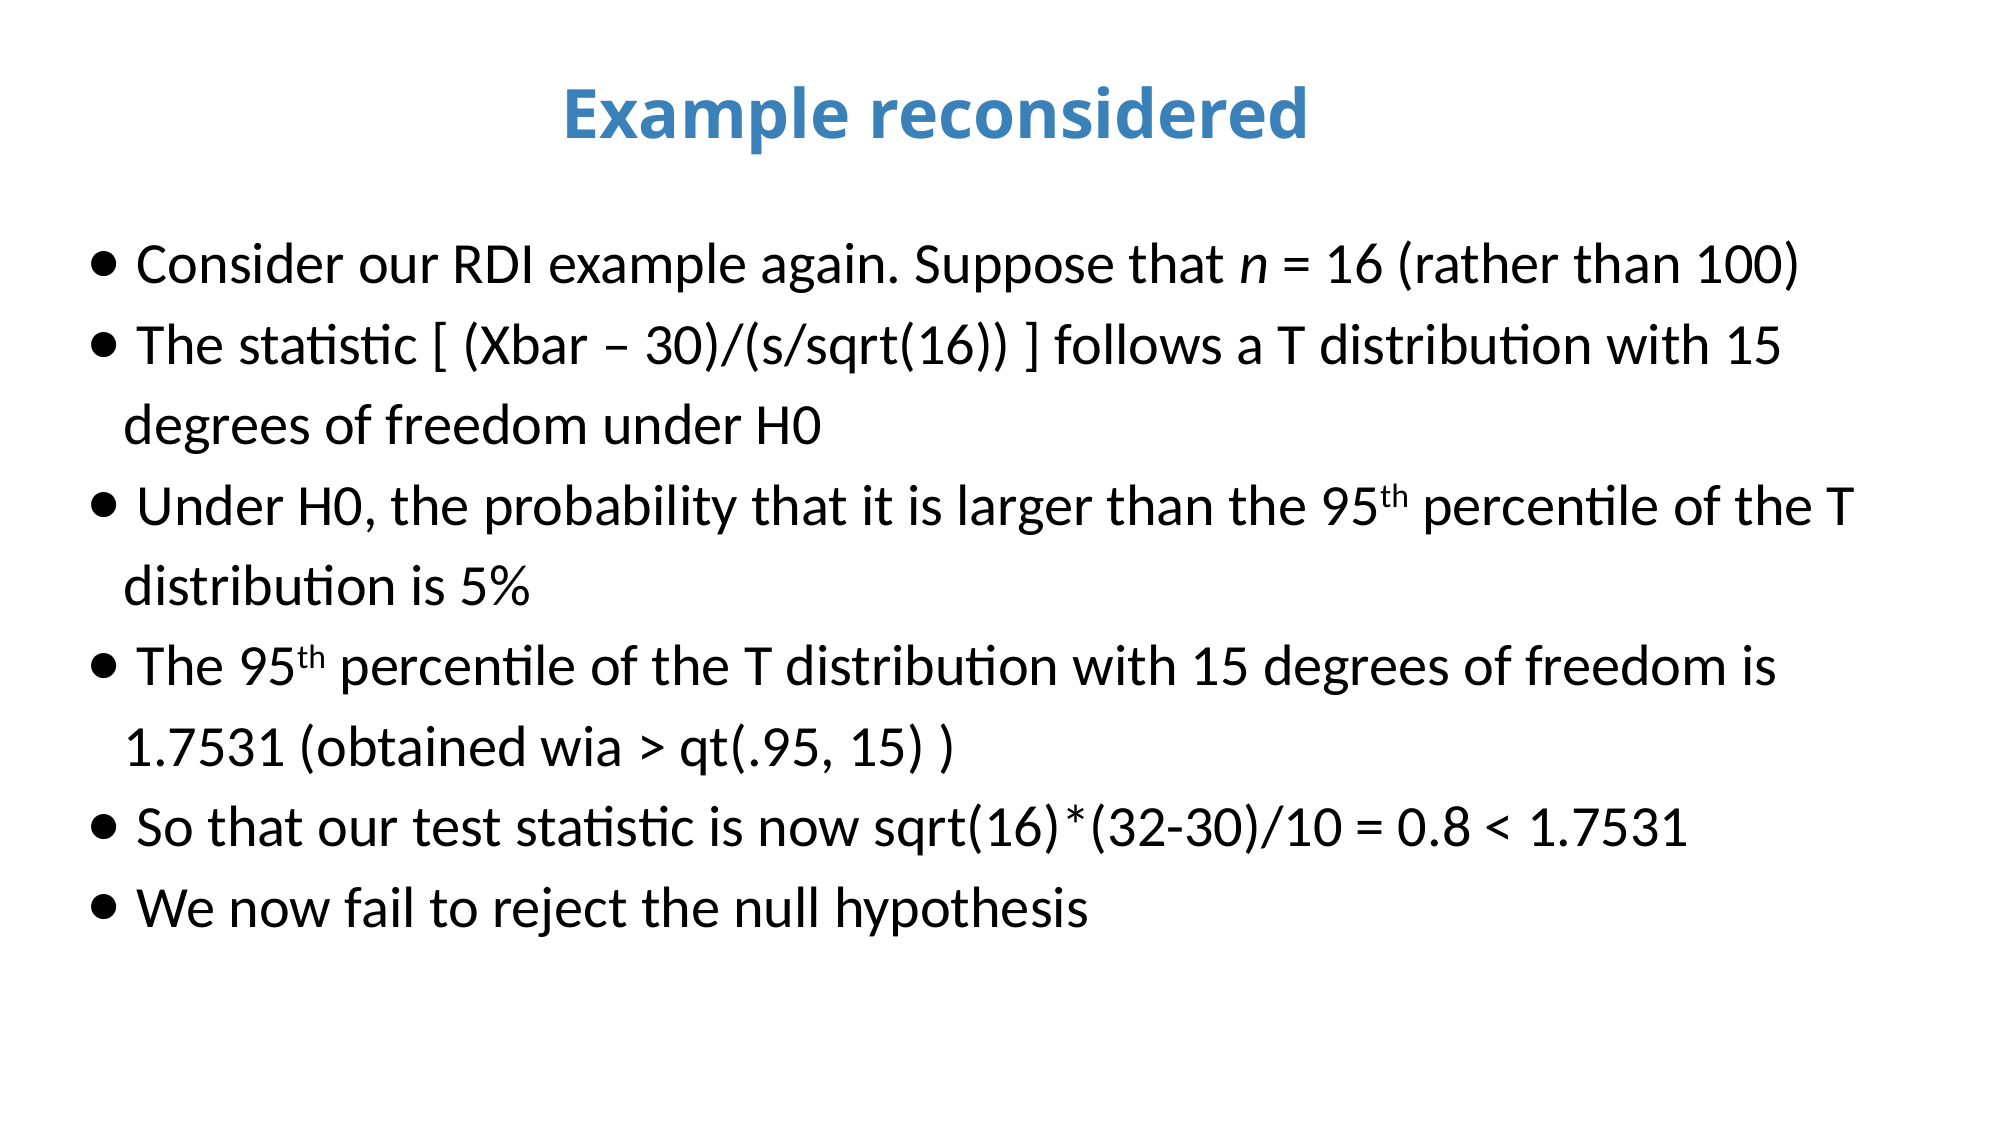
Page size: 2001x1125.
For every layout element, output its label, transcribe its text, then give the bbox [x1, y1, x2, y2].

title Example reconsidered [324, 14, 1549, 201]
list Consider our RDI example again. Suppose that n = 16 (rather than 100) The statistic [ (Xbar – 30)/(s/sqrt(16)) ] follows a T distribution with 15 degrees of freedom under H0 Under H0, the probability that it is larger than the 95th percentile of the T distribution is 5% The 95th percentile of the T distribution with 15 degrees of freedom is 1.7531 (obtained wia > qt(.95, 15) ) So that our test statistic is now sqrt(16)*(32-30)/10 = 0.8 < 1.7531 We now fail to reject the null hypothesis [72, 201, 1907, 953]
